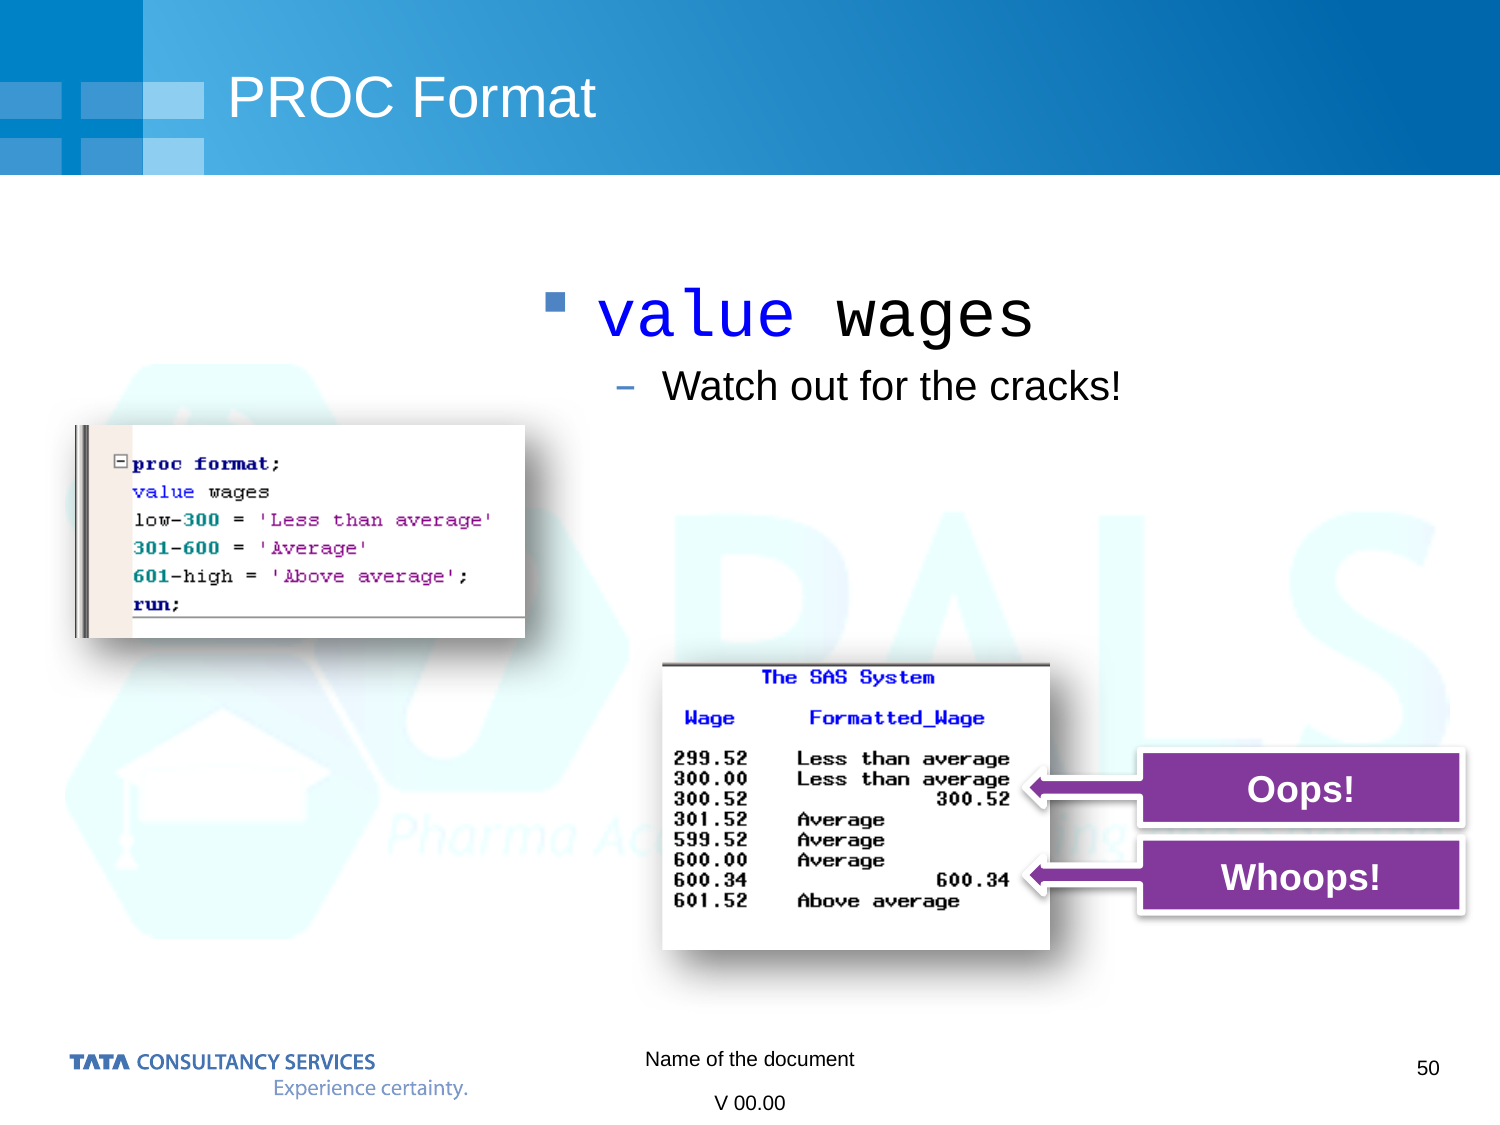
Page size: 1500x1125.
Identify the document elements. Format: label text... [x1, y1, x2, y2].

picture [662, 662, 1051, 951]
list value wages Watch out for the cracks! [525, 262, 1438, 1038]
picture [74, 424, 526, 638]
text_box Whoops! [1054, 834, 1466, 916]
table_header [663, 654, 1101, 774]
table_header [654, 662, 1438, 991]
title PROC Format [212, 54, 1450, 135]
text_box Oops! [1054, 746, 1466, 829]
table_header [525, 420, 567, 676]
